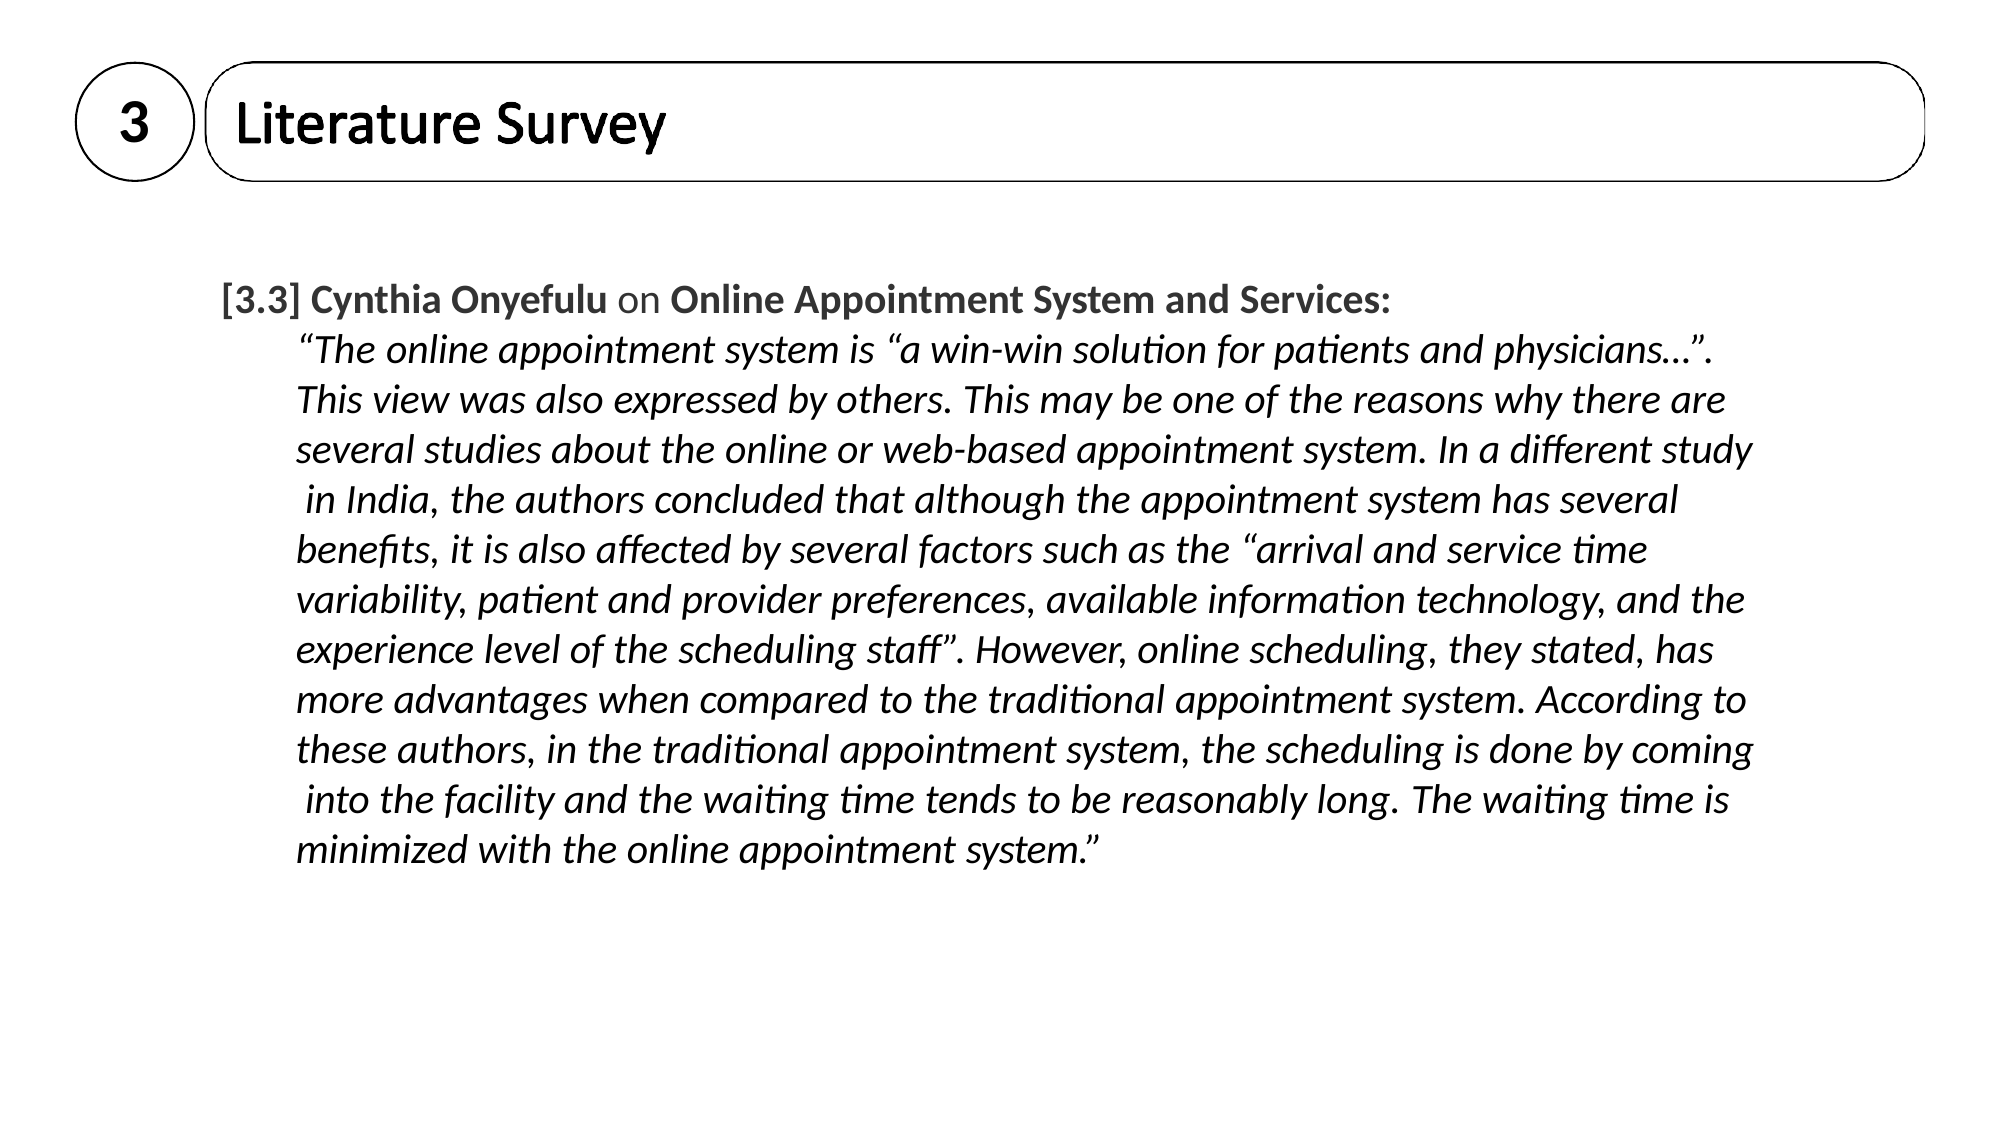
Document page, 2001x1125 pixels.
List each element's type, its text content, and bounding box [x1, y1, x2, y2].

text_box [75, 62, 195, 181]
text_box 3 [116, 77, 153, 155]
text_box [3.3] Cynthia Onyefulu on Online Appointment System and Services: “The online appointment system is “a win-win solution for patients and physicians…”. This view was also expressed by others. This may be one of the reasons why there are several studies about the online or web-based appointment system. In a different study in India, the authors concluded that although the appointment system has several benefits, it is also affected by several factors such as the “arrival and service time variability, patient and provider preferences, available information technology, and the experience level of the scheduling staff”. However, online scheduling, they stated, has more advantages when compared to the traditional appointment system. According to these authors, in the traditional appointment system, the scheduling is done by coming into the facility and the waiting time tends to be reasonably long. The waiting time is minimized with the online appointment system.” [218, 269, 1759, 873]
text_box [204, 61, 1926, 182]
